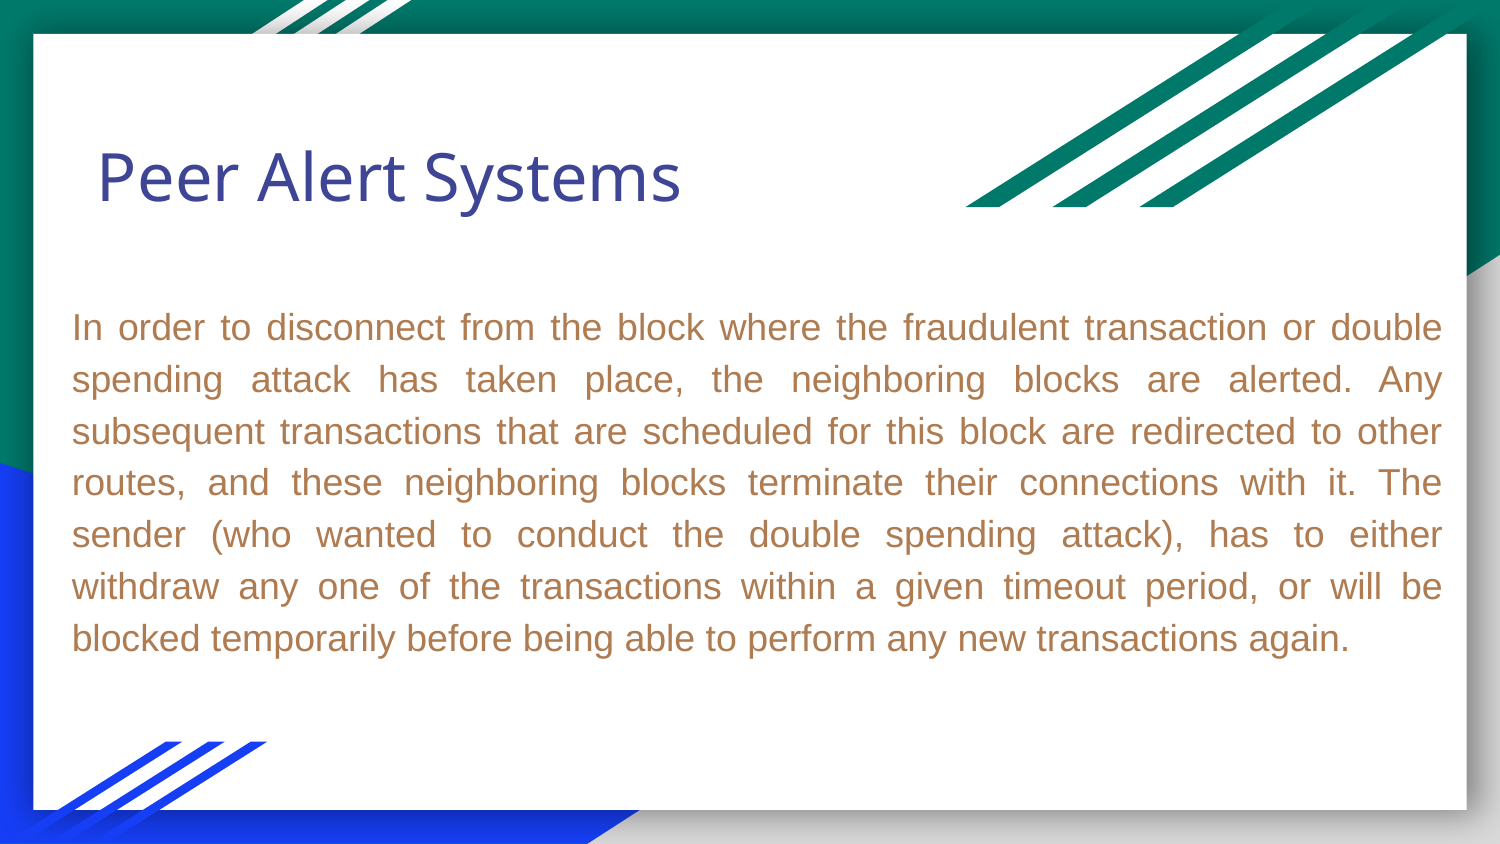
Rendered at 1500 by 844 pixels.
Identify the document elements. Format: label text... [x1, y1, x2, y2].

text_box In order to disconnect from the block where the fraudulent transaction or double spending attack has taken place, the neighboring blocks are alerted. Any subsequent transactions that are scheduled for this block are redirected to other routes, and these neighboring blocks terminate their connections with it. The sender (who wanted to conduct the double spending attack), has to either withdraw any one of the transactions within a given timeout period, or will be blocked temporarily before being able to perform any new transactions again. [56, 281, 1458, 751]
title Peer Alert Systems [81, 120, 1349, 247]
